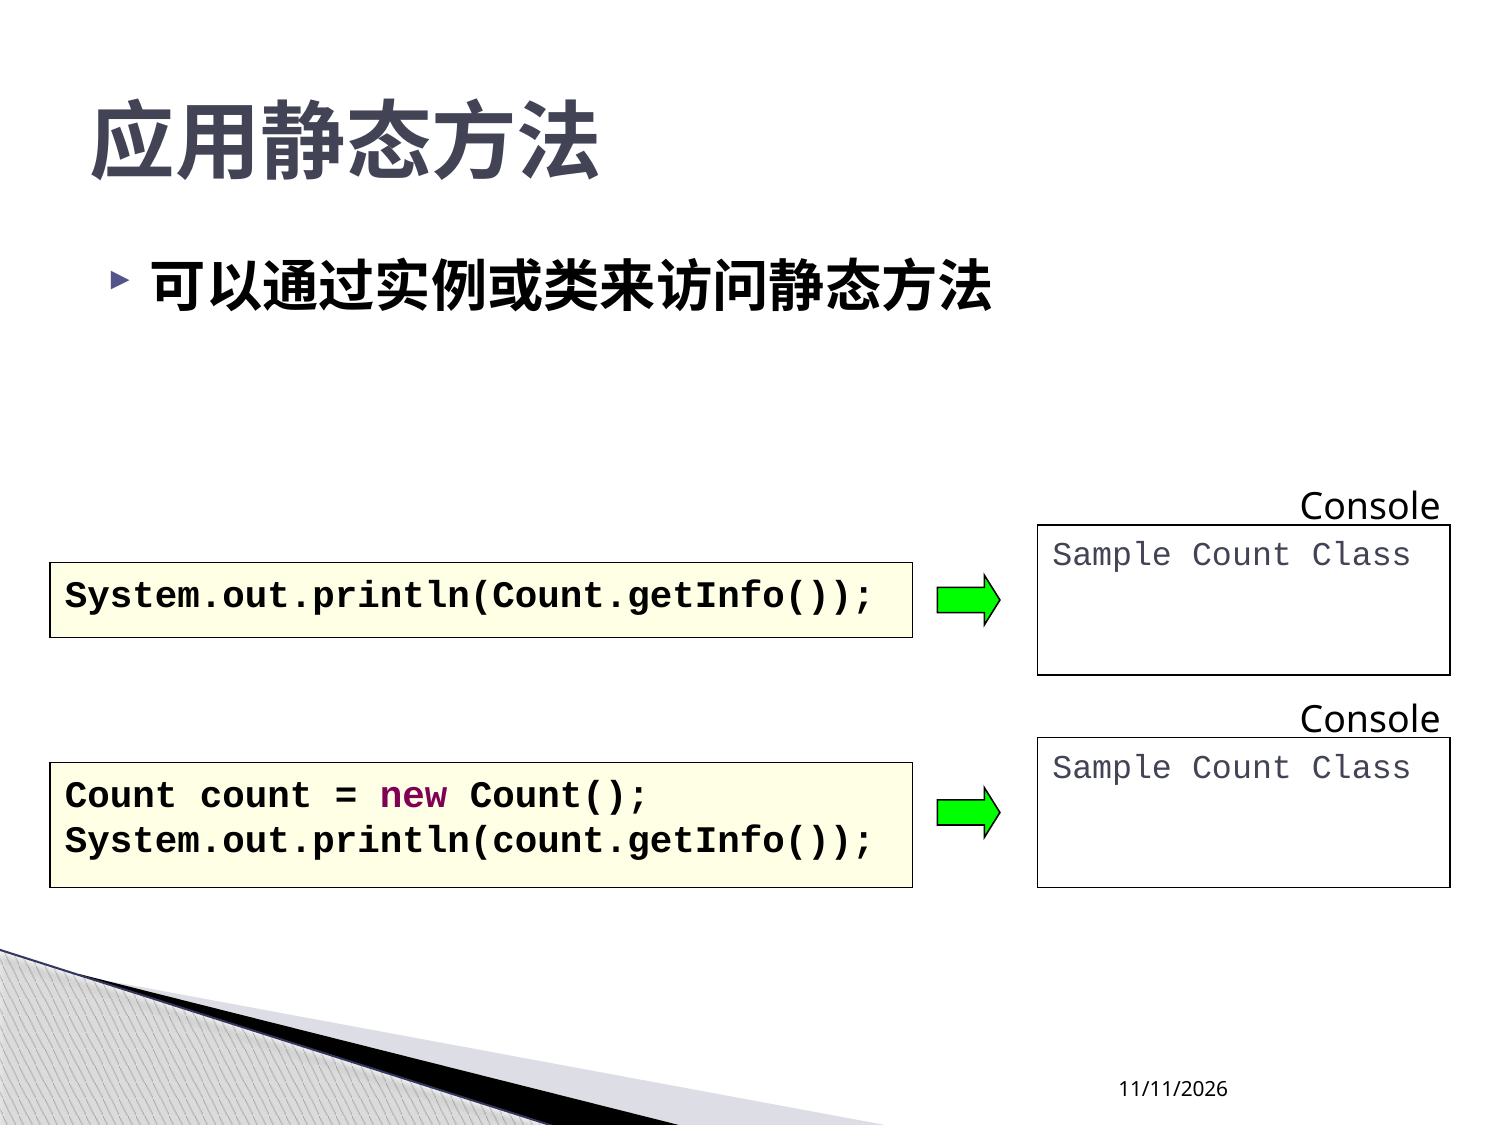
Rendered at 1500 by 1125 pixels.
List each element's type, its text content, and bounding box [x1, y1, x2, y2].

list 可以通过实例或类来访问静态方法 [75, 243, 1425, 986]
text_box [937, 787, 1000, 838]
text_box Console [1284, 474, 1456, 535]
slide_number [1103, 1051, 1419, 1112]
text_box Sample Count Class [1037, 524, 1450, 675]
title 应用静态方法 [75, 45, 1425, 233]
text_box Sample Count Class [1037, 737, 1450, 888]
text_box Console [1284, 687, 1456, 748]
text_box Count count = new Count(); System.out.println(count.getInfo()); [50, 762, 913, 888]
text_box System.out.println(Count.getInfo()); [50, 562, 913, 638]
text_box [937, 575, 1000, 626]
